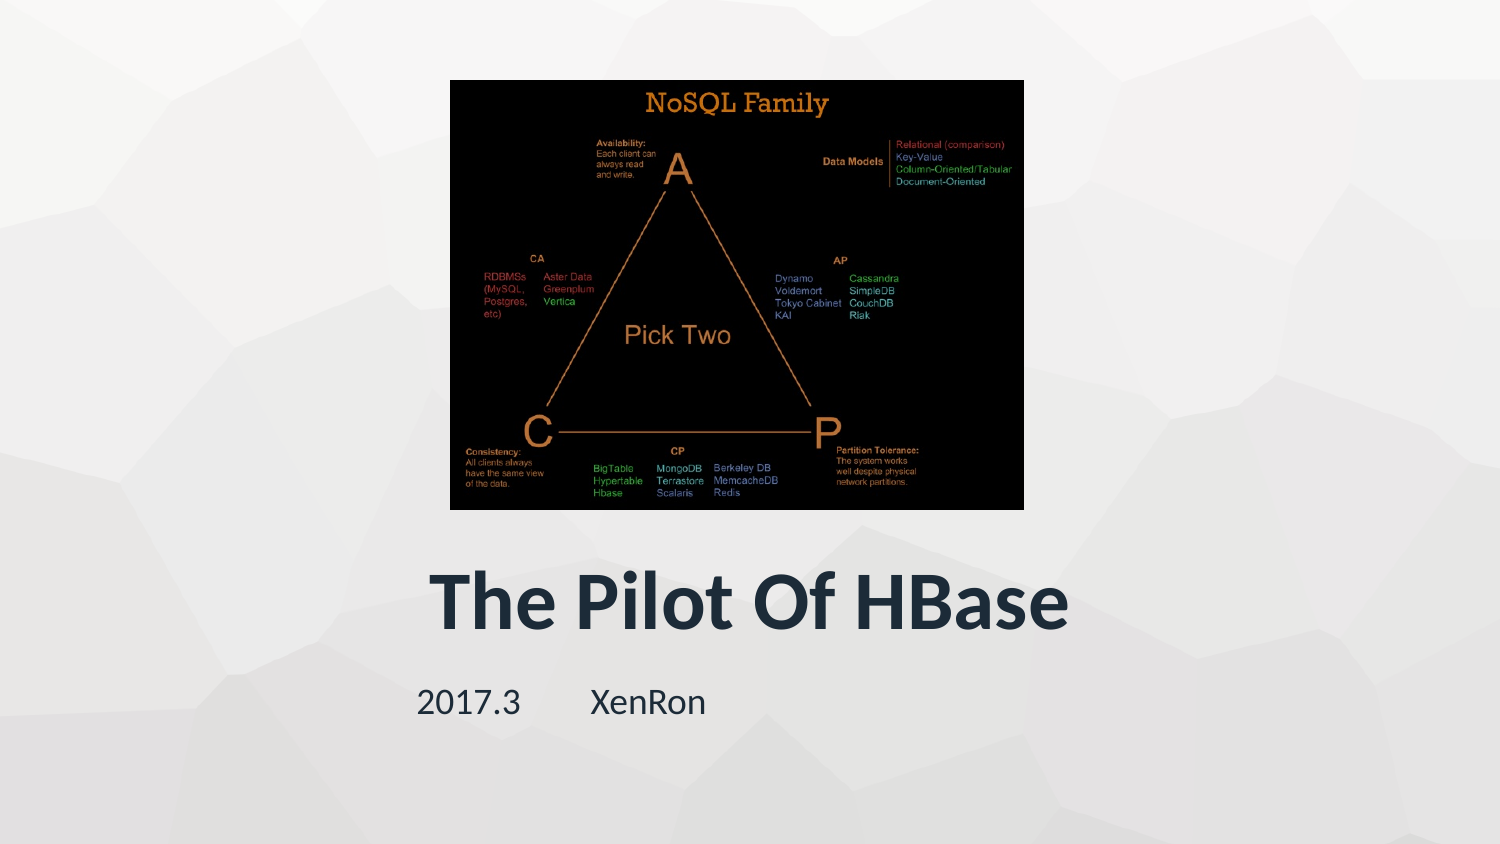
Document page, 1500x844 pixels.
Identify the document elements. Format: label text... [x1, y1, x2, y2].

text_box XenRon [575, 670, 722, 730]
text_box 2017.3 [401, 670, 536, 730]
picture [0, 0, 1500, 844]
text_box The Pilot Of HBase [414, 538, 1086, 654]
